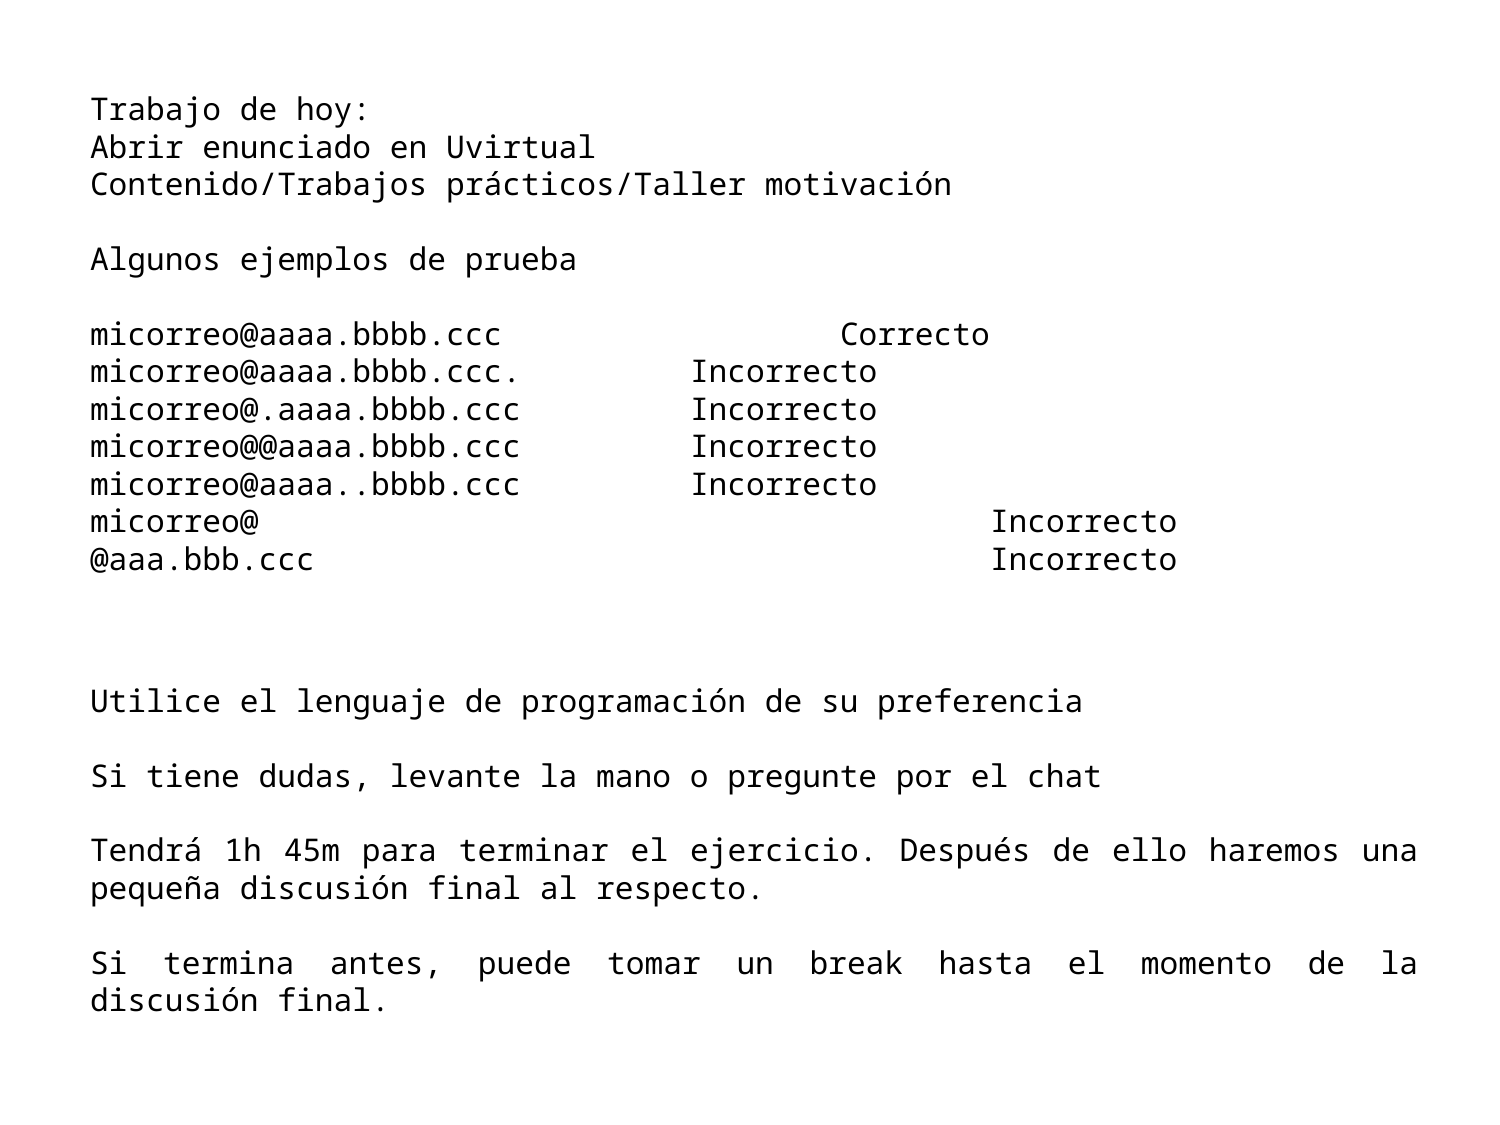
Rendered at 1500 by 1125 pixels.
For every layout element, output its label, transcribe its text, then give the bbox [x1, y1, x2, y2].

text_box Trabajo de hoy: Abrir enunciado en Uvirtual Contenido/Trabajos prácticos/Taller motivación Algunos ejemplos de prueba micorreo@aaaa.bbbb.ccc Correcto micorreo@aaaa.bbbb.ccc. Incorrecto micorreo@.aaaa.bbbb.ccc Incorrecto micorreo@@aaaa.bbbb.ccc Incorrecto micorreo@aaaa..bbbb.ccc Incorrecto micorreo@ Incorrecto @aaa.bbb.ccc Incorrecto [75, 82, 1453, 584]
text_box Utilice el lenguaje de programación de su preferencia Si tiene dudas, levante la mano o pregunte por el chat Tendrá 1h 45m para terminar el ejercicio. Después de ello haremos una pequeña discusión final al respecto. Si termina antes, puede tomar un break hasta el momento de la discusión final. [75, 673, 1434, 1101]
